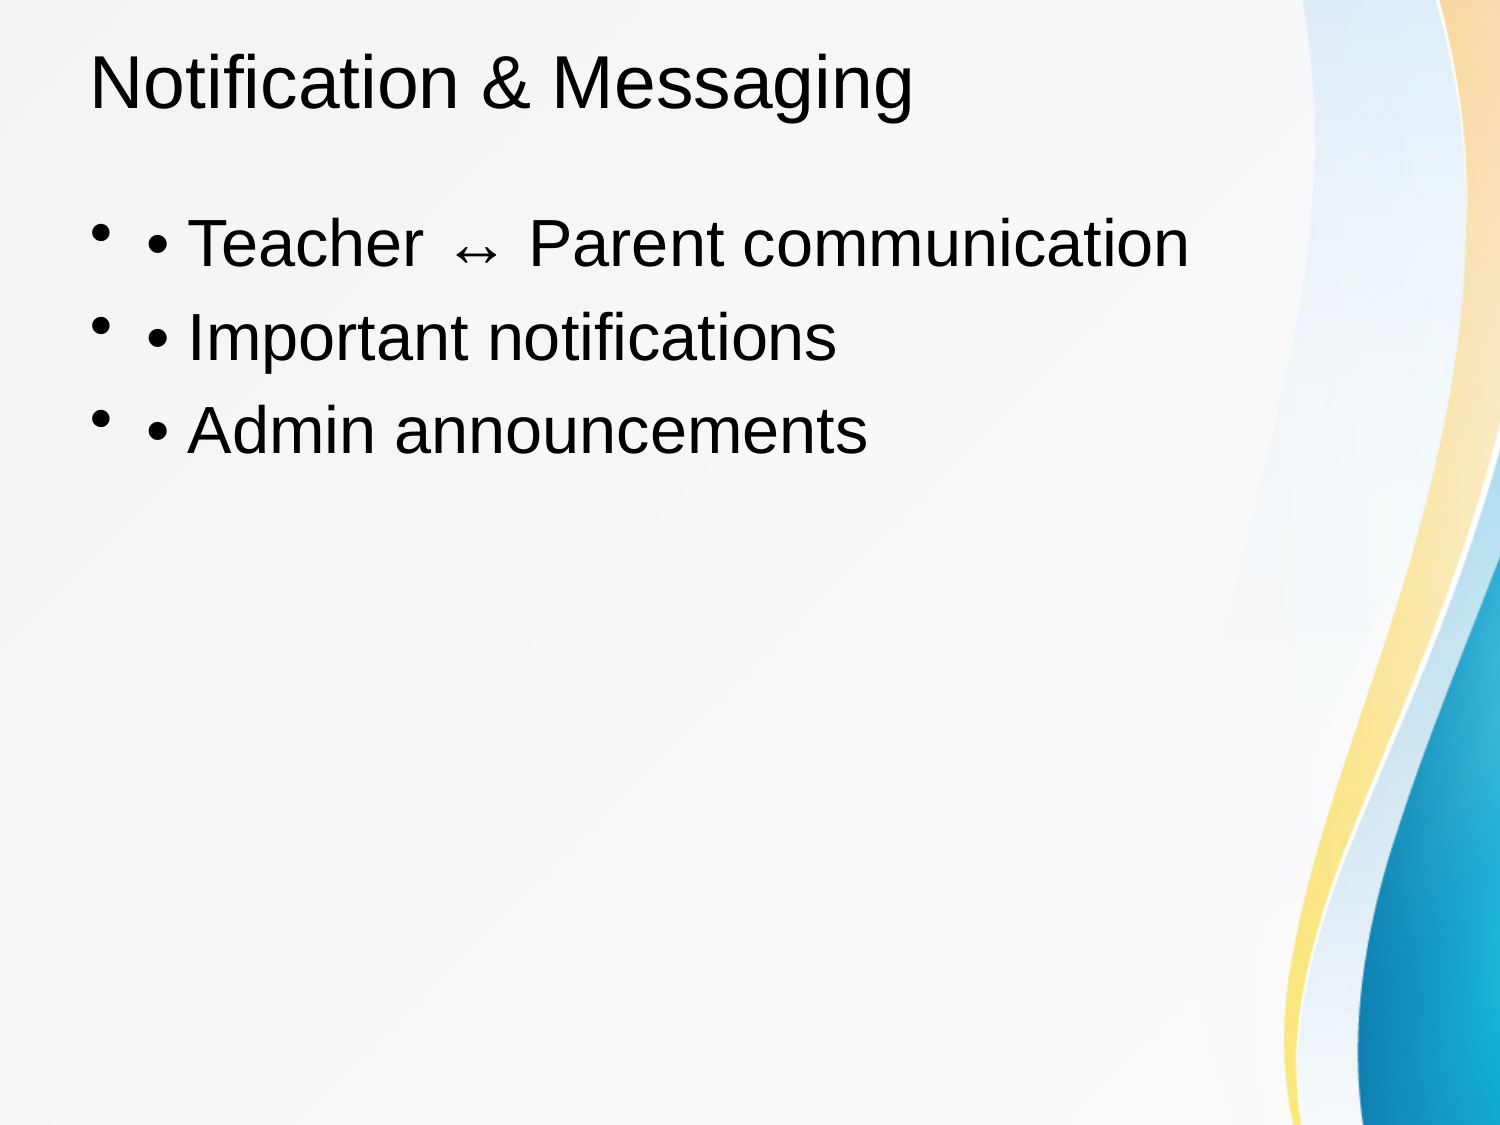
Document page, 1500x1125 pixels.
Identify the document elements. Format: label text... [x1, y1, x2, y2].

list • Teacher ↔ Parent communication • Important notifications • Admin announcements [74, 192, 1426, 1006]
picture [0, 0, 1500, 1125]
title Notification & Messaging [74, 30, 1426, 127]
